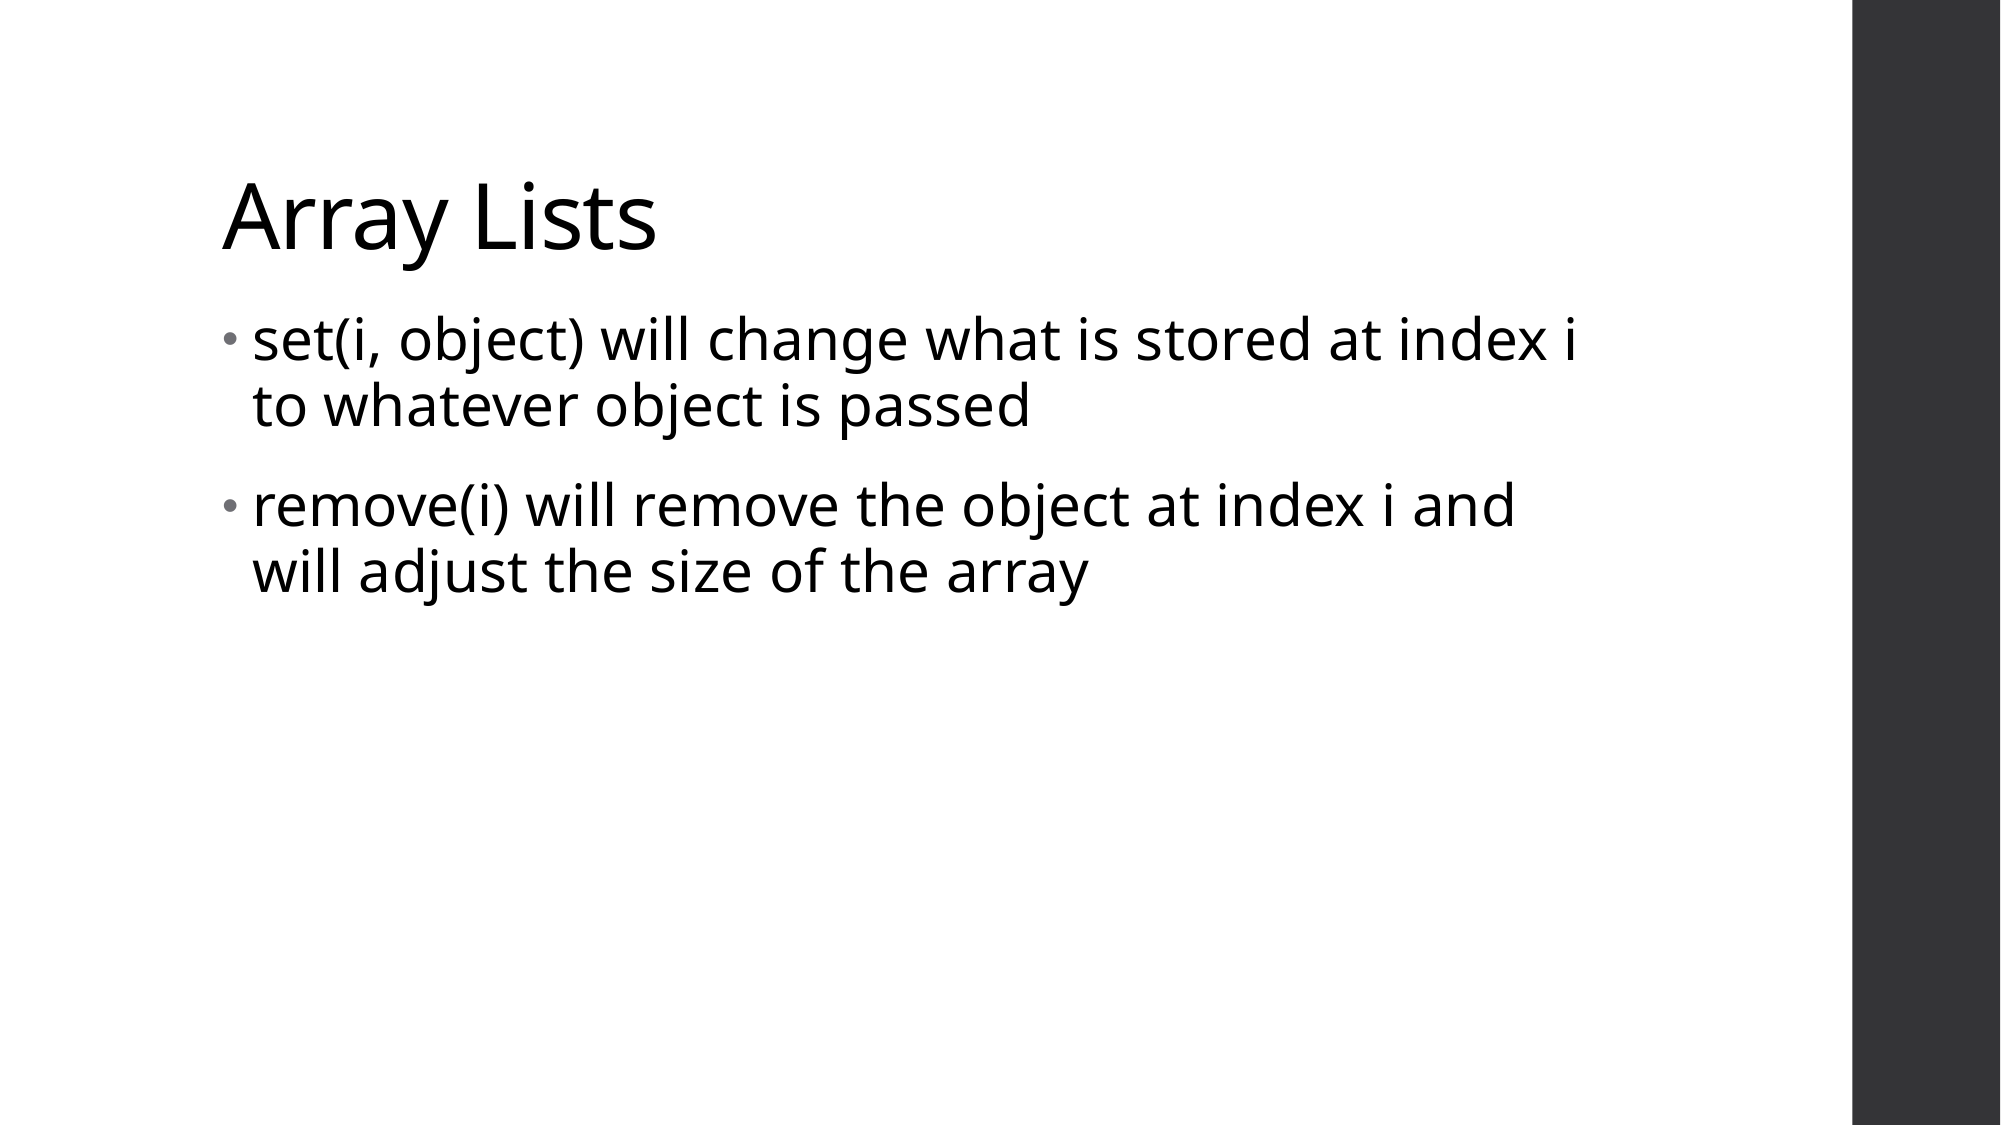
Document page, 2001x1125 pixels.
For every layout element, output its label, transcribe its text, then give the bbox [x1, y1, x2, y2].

list set(i, object) will change what is stored at index i to whatever object is passed remove(i) will remove the object at index i and will adjust the size of the array [206, 299, 1617, 1014]
title Array Lists [206, 60, 1797, 278]
